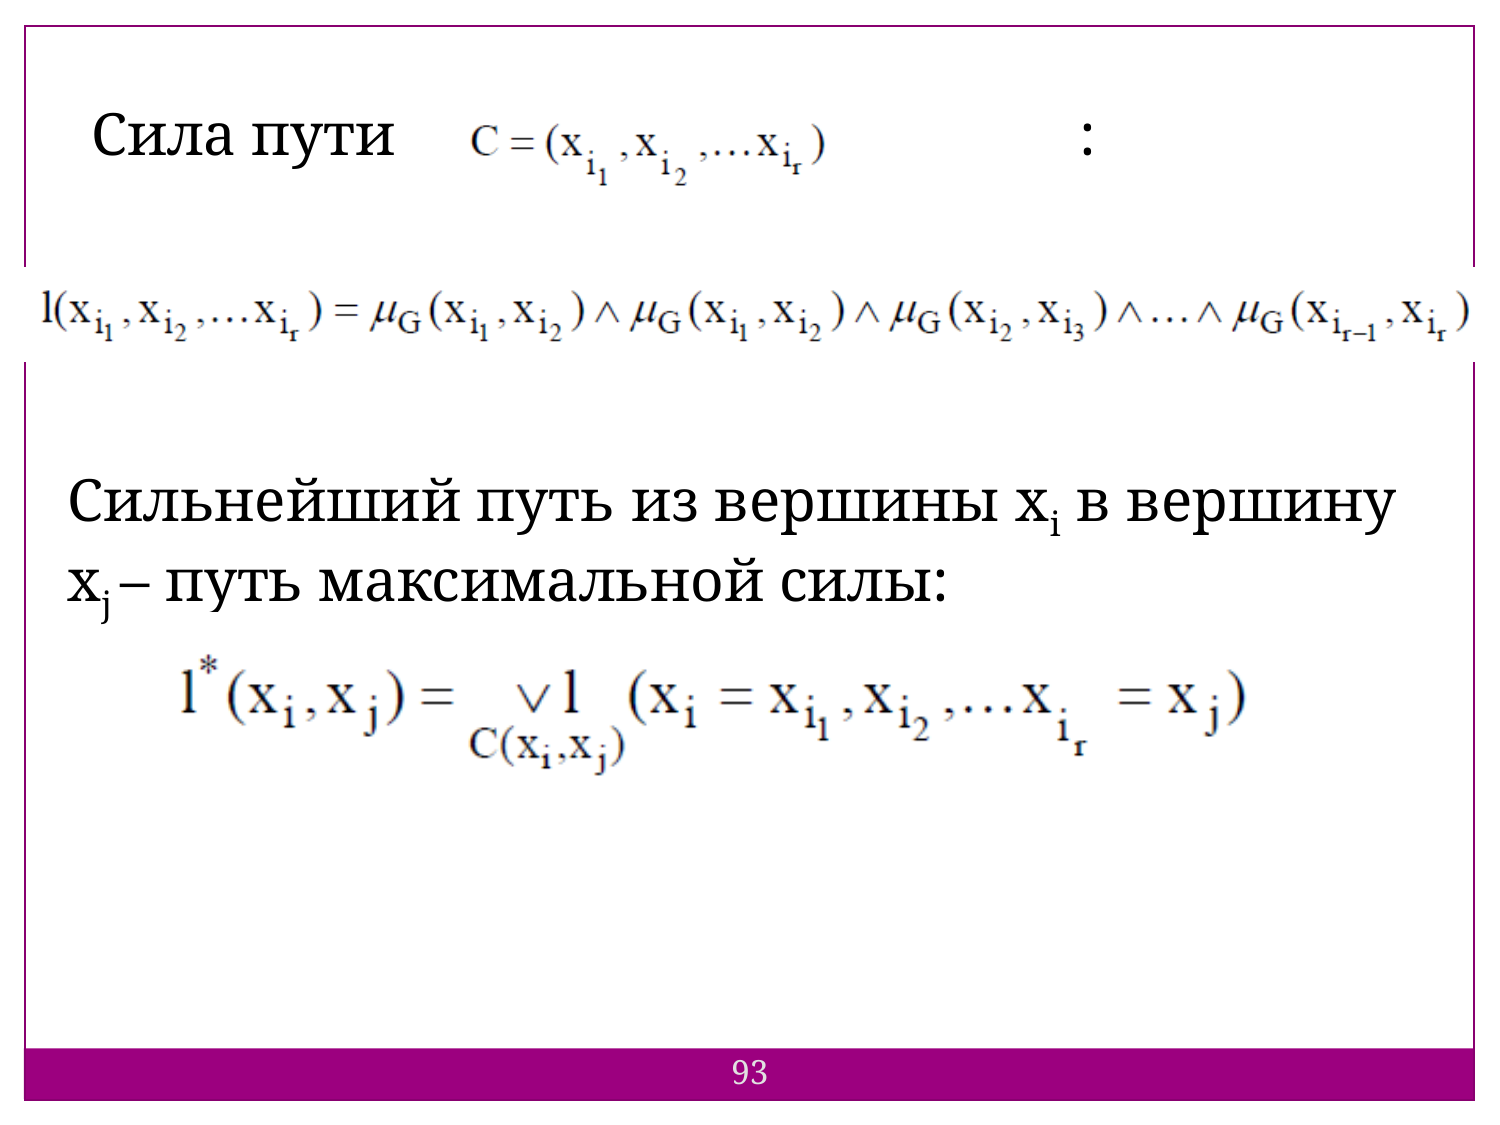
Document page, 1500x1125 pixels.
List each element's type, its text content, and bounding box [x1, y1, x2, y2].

picture [459, 113, 852, 192]
text_box Сильнейший путь из вершины xi в вершину xj – путь максимальной силы: [53, 456, 1412, 631]
picture [135, 612, 1313, 823]
slide_number 93 [699, 1037, 800, 1110]
picture [23, 267, 1483, 362]
text_box Сила пути : [76, 90, 1235, 175]
